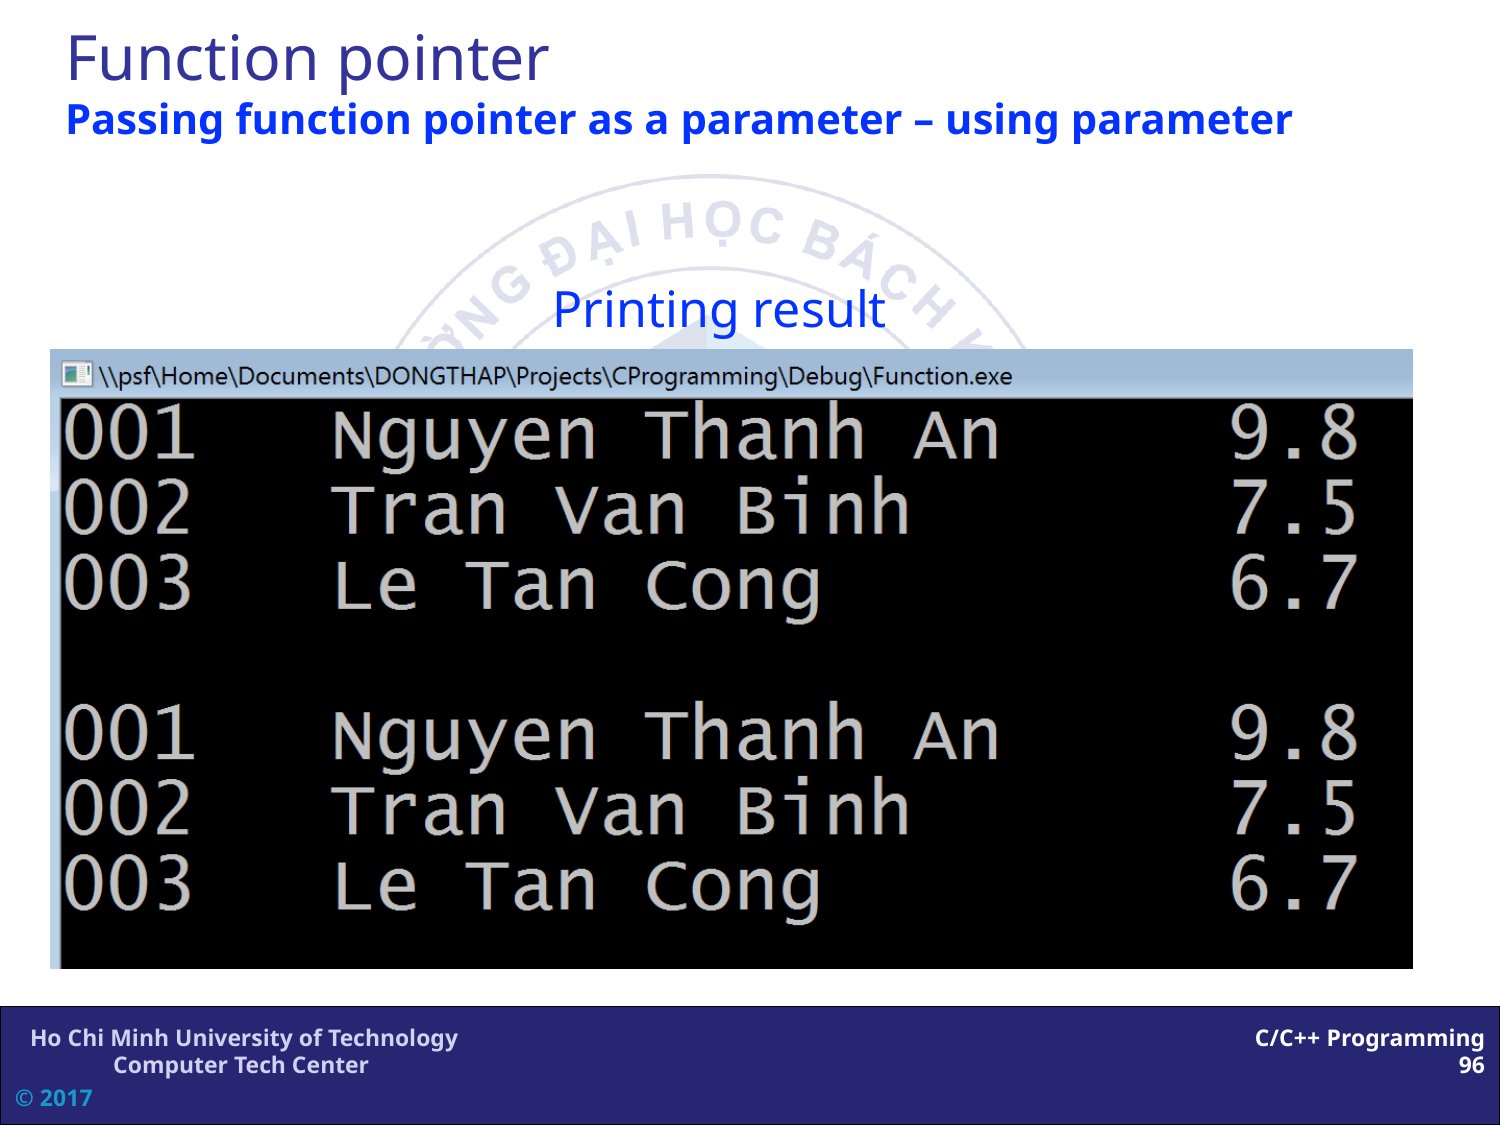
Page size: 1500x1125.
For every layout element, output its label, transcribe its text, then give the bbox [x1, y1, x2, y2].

title Function pointer Passing function pointer as a parameter – using parameter [50, 12, 1463, 150]
text_box Printing result [537, 269, 902, 345]
picture [49, 174, 1413, 969]
